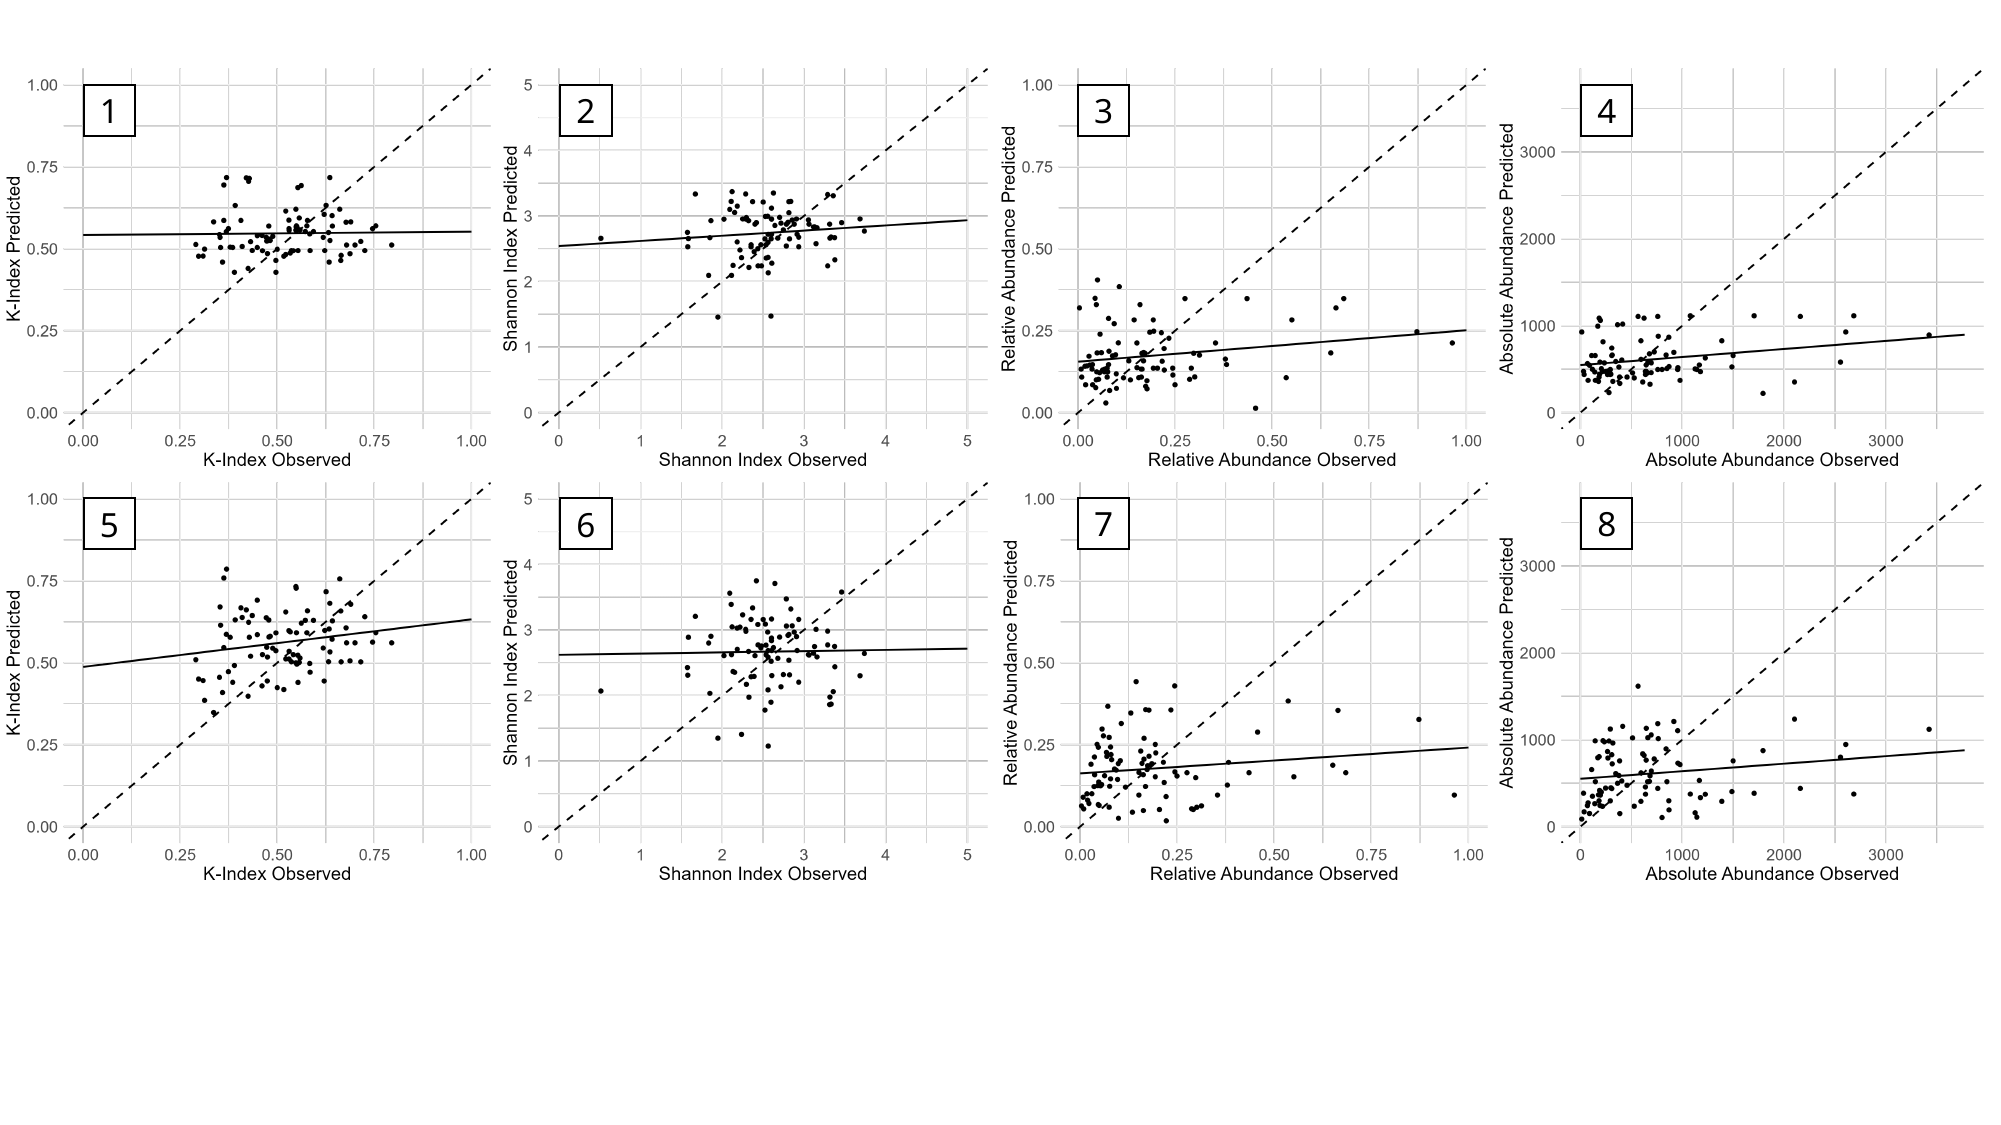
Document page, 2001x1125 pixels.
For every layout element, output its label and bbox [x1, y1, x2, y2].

picture [995, 62, 1990, 890]
picture [0, 62, 994, 890]
